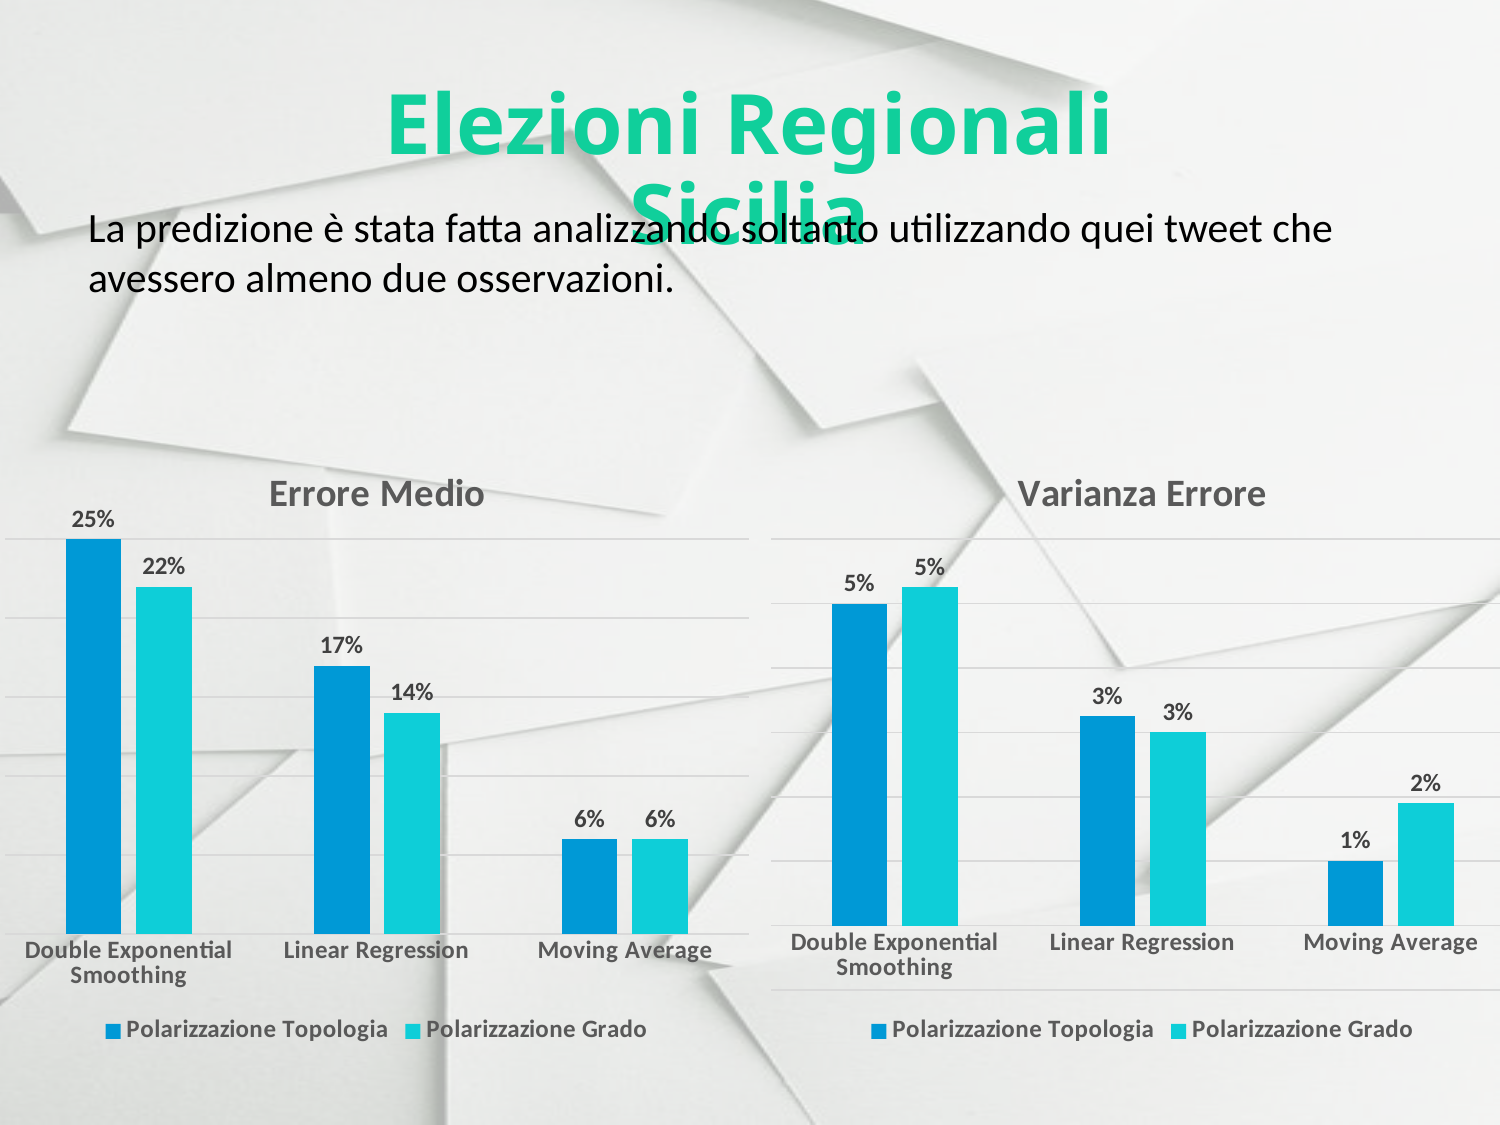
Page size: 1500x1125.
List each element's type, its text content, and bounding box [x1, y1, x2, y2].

text_box La predizione è stata fatta analizzando soltanto utilizzando quei tweet che avessero almeno due osservazioni. [73, 193, 1500, 309]
chart [0, 444, 1500, 1050]
list Elezioni Regionali Sicilia [249, 75, 1250, 181]
